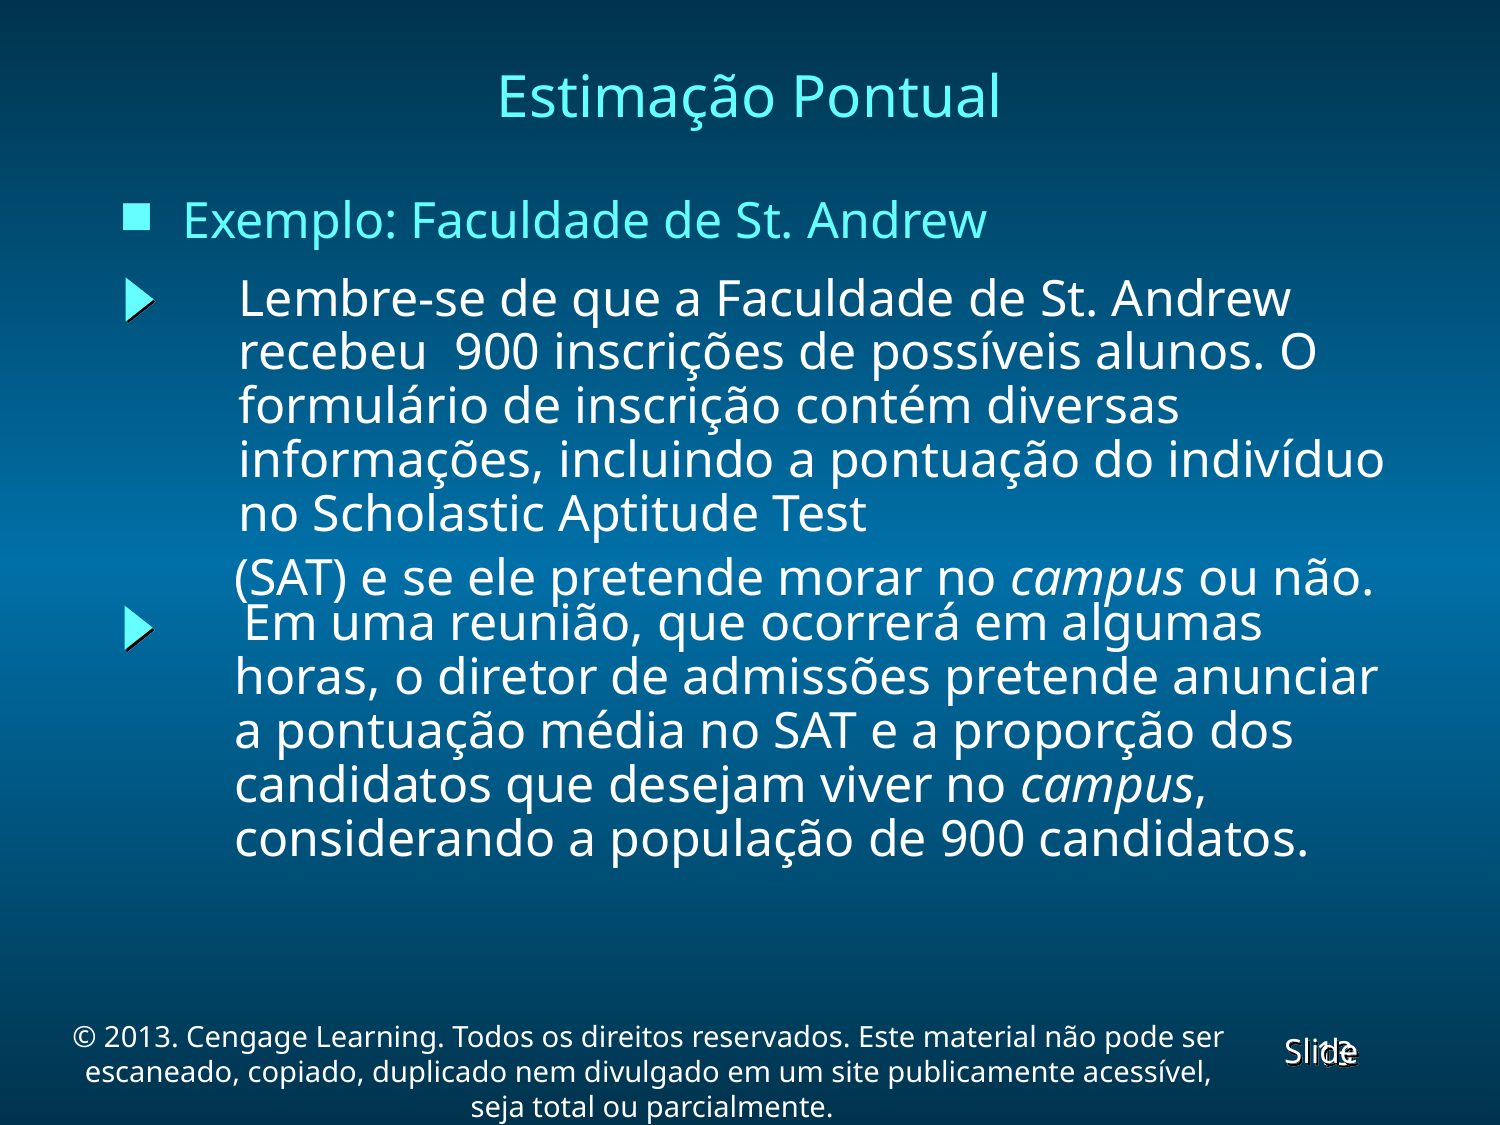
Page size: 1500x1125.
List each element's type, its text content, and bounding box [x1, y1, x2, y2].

text_box [125, 607, 152, 648]
text_box Exemplo: Faculdade de St. Andrew [111, 181, 1058, 275]
text_box Lembre-se de que a Faculdade de St. Andrew recebeu 900 inscrições de possíveis alunos. O formulário de inscrição contém diversas informações, incluindo a pontuação do indivíduo no Scholastic Aptitude Test (SAT) e se ele pretende morar no campus ou não. [167, 265, 1468, 722]
text_box Estimação Pontual [112, 27, 1388, 161]
text_box [126, 279, 153, 320]
text_box Em uma reunião, que ocorrerá em algumas horas, o diretor de admissões pretende anunciar a pontuação média no SAT e a proporção dos candidatos que desejam viver no campus, considerando a população de 900 candidatos. [163, 590, 1405, 881]
